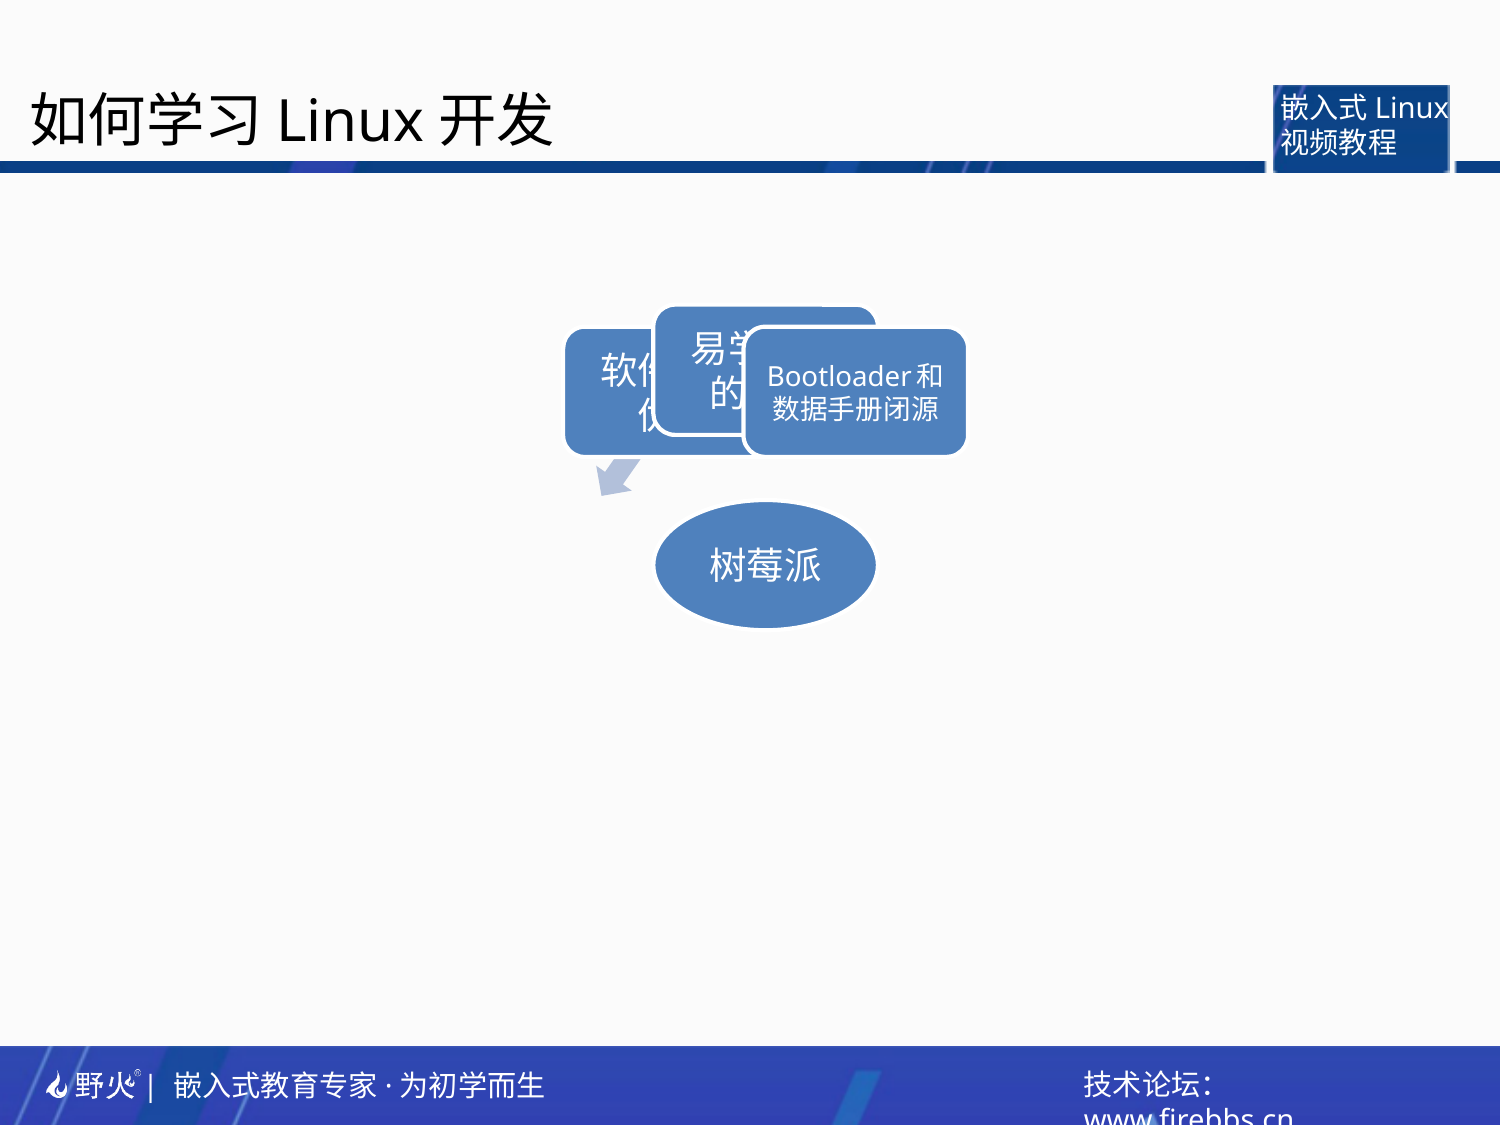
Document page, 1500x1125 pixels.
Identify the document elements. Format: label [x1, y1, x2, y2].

picture [1281, 1116, 1289, 1125]
picture [1103, 1115, 1109, 1125]
picture [1209, 1116, 1218, 1125]
text_box [316, 304, 1216, 826]
picture [0, 1046, 1500, 1125]
picture [1227, 1116, 1236, 1125]
picture [1192, 1116, 1200, 1121]
picture [1126, 1115, 1132, 1125]
picture [1115, 1117, 1120, 1125]
picture [1138, 1117, 1143, 1125]
picture [0, 85, 1500, 173]
picture [1092, 1117, 1097, 1125]
